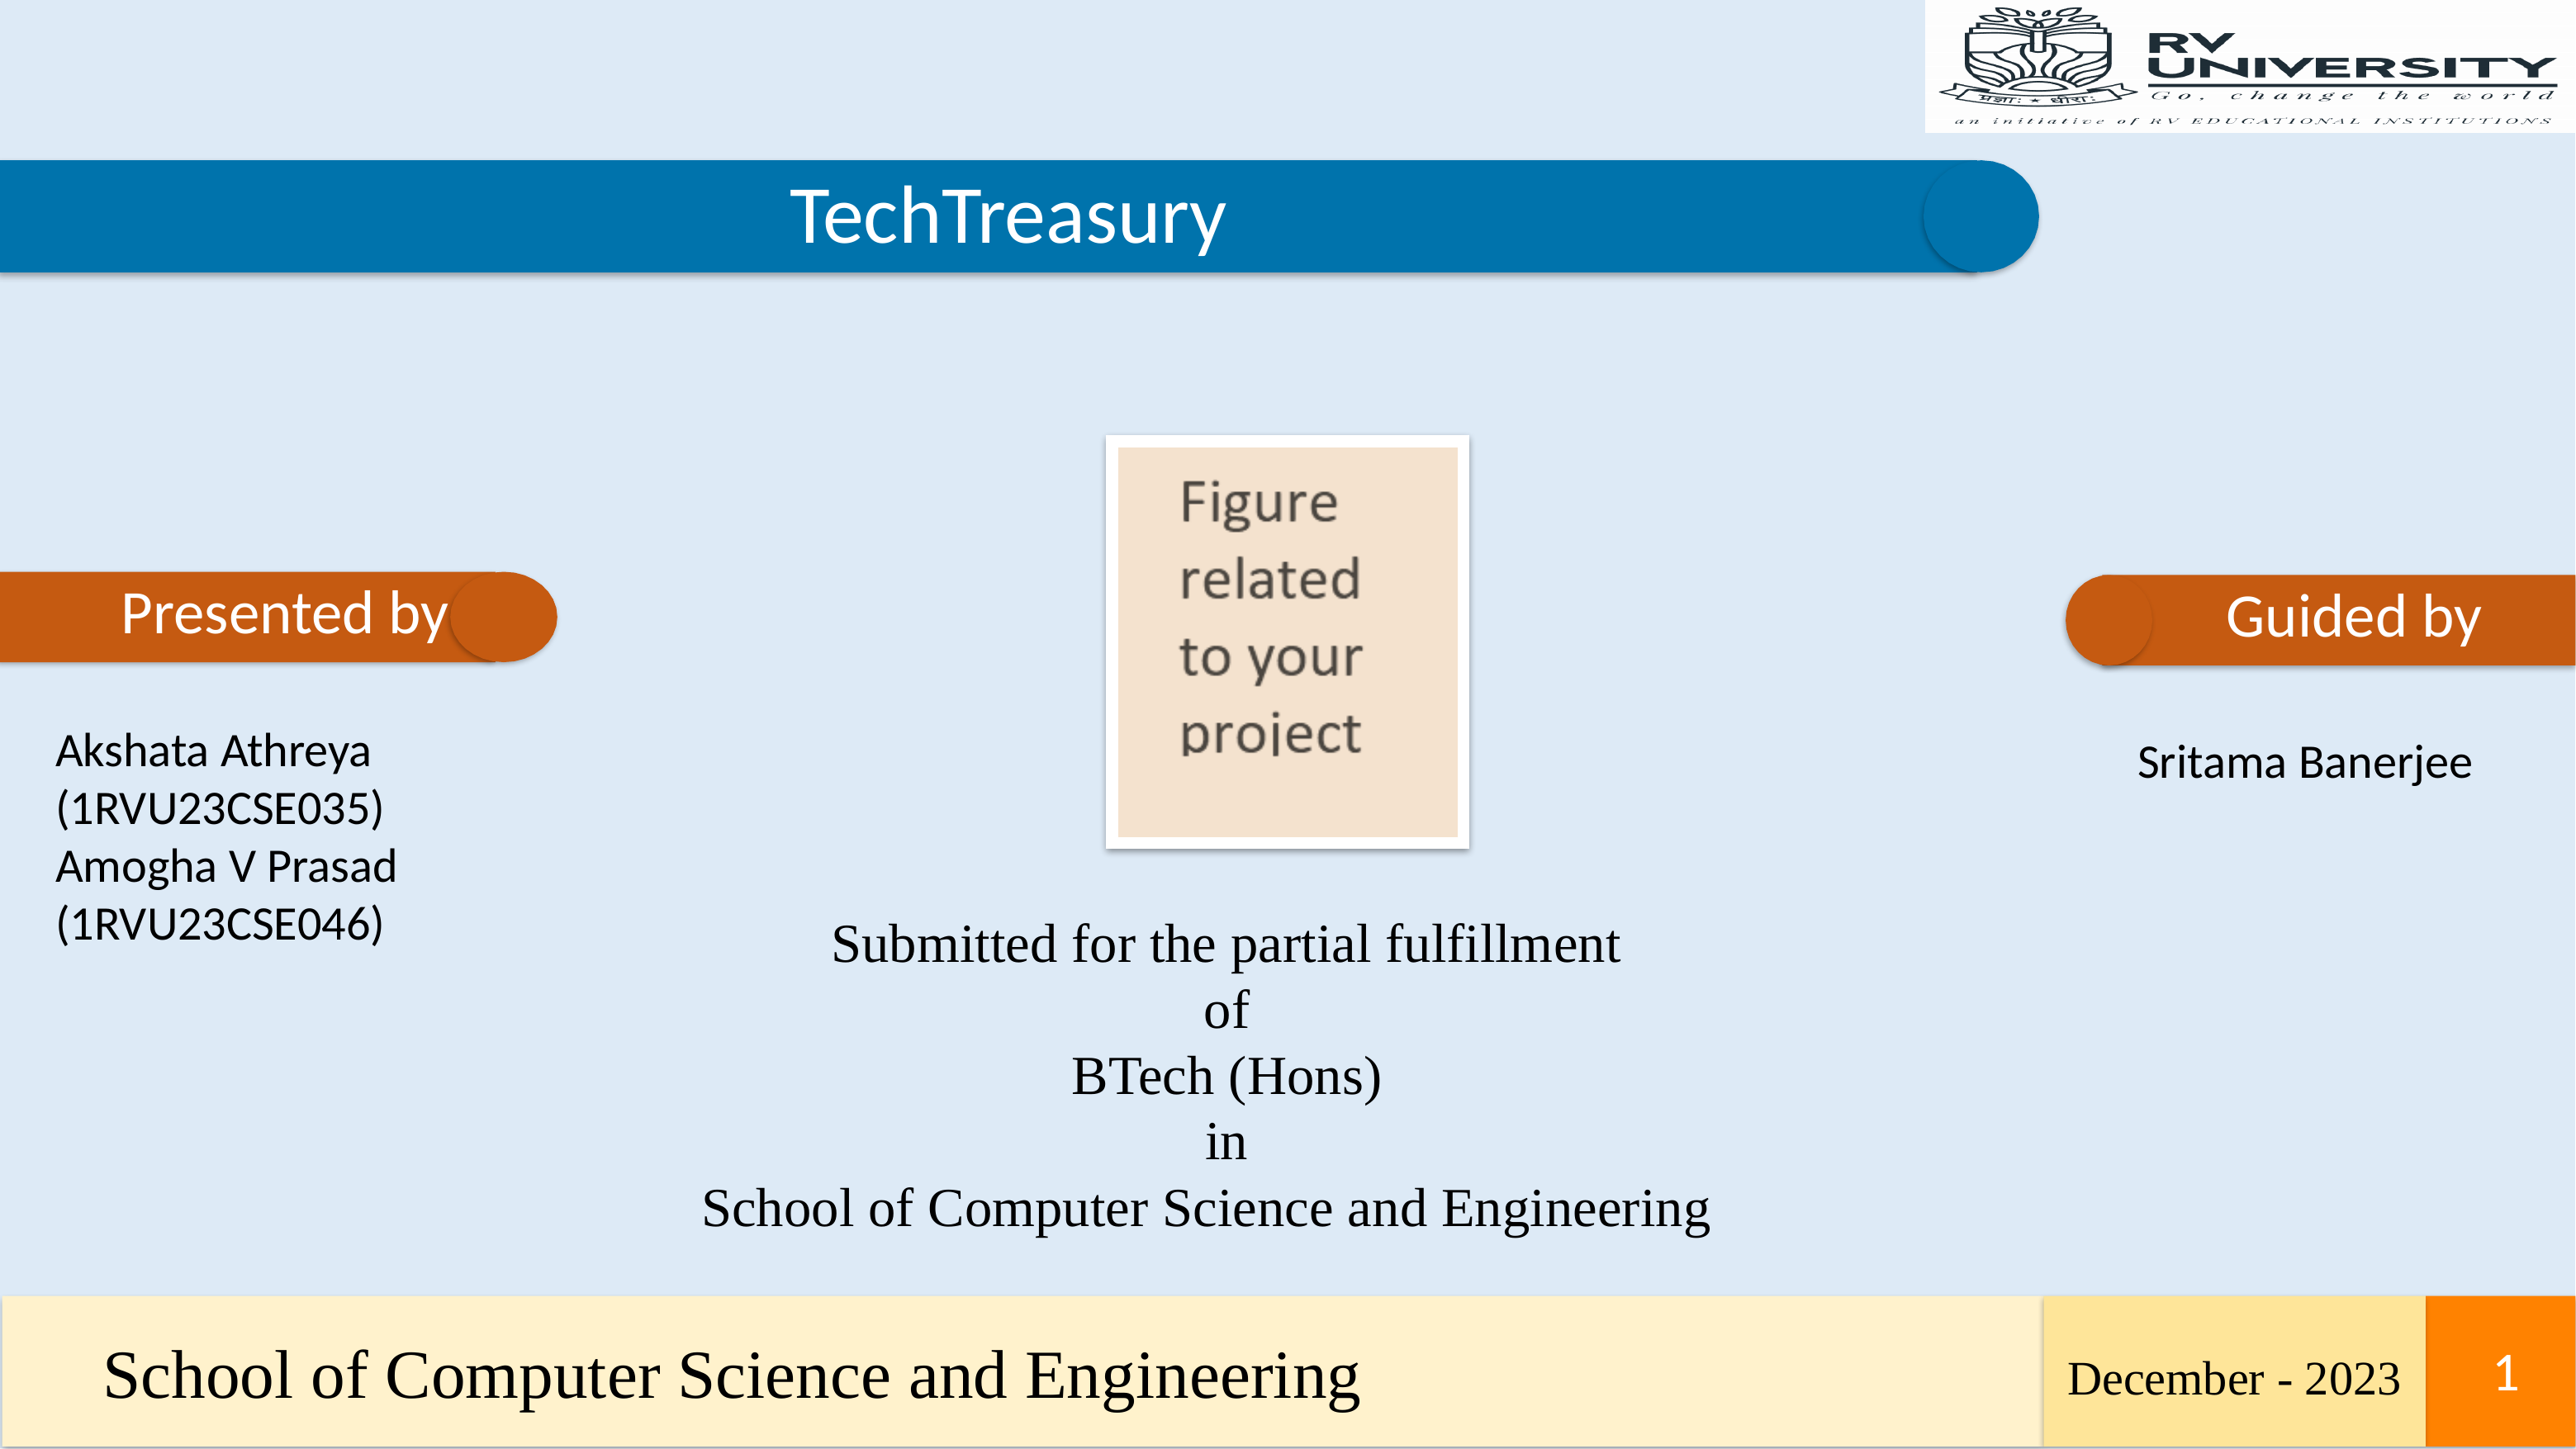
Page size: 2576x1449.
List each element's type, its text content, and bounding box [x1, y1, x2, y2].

text_box Akshata Athreya (1RVU23CSE035) Amogha V Prasad (1RVU23CSE046) [43, 712, 643, 993]
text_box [2, 1295, 2576, 1447]
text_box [2065, 575, 2576, 666]
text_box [0, 159, 2040, 273]
text_box Sritama Banerjee [2125, 724, 2555, 795]
text_box Submitted for the partial fulfillment of BTech (Hons) in School of Computer Science and Engineering [689, 900, 1779, 1243]
picture [1925, 0, 2576, 134]
picture [1117, 447, 1458, 838]
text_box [0, 571, 558, 663]
